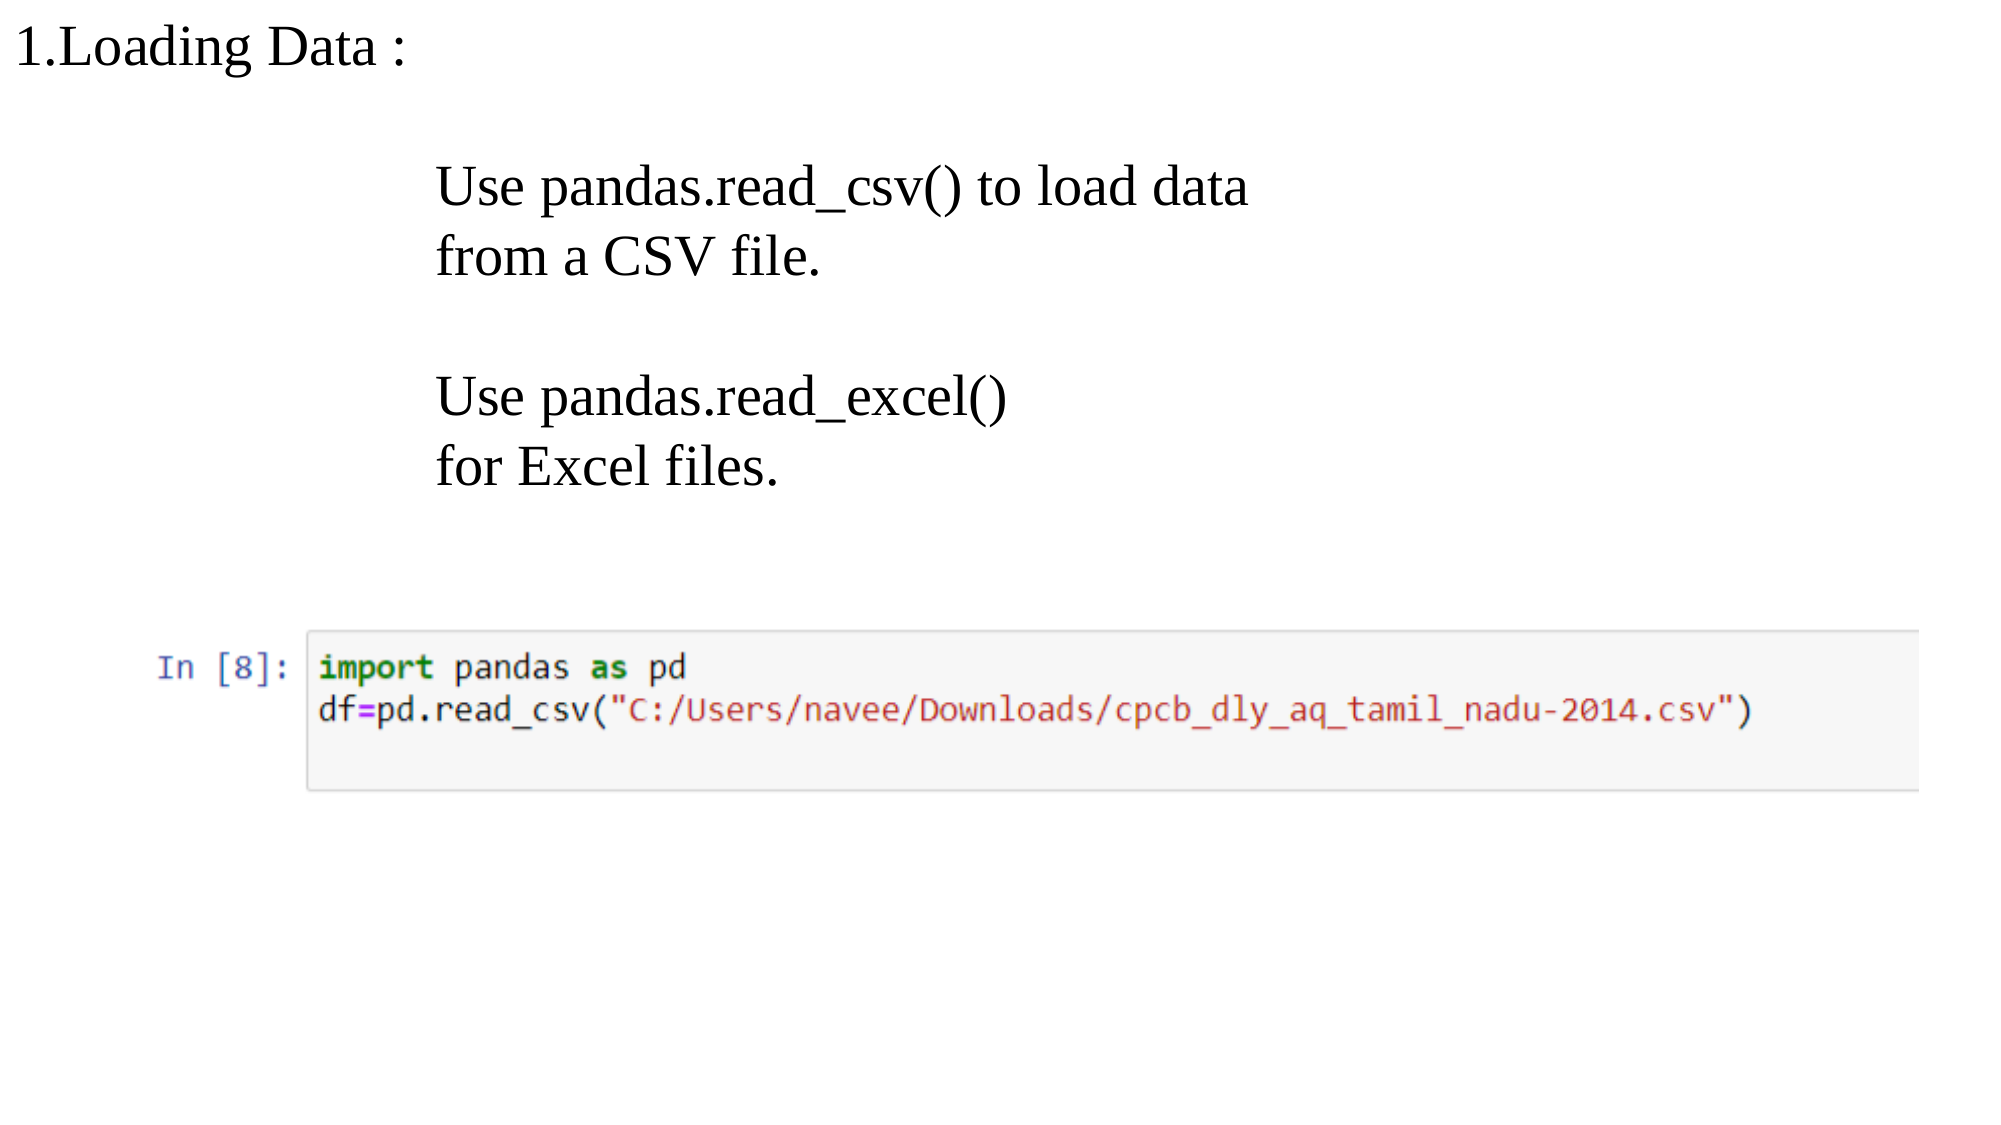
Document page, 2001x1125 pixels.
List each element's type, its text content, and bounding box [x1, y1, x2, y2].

picture [0, 590, 1919, 811]
text_box 1.Loading Data : Use pandas.read_csv() to load data from a CSV file. Use pandas.read_excel() for Excel files. [0, 0, 2000, 505]
